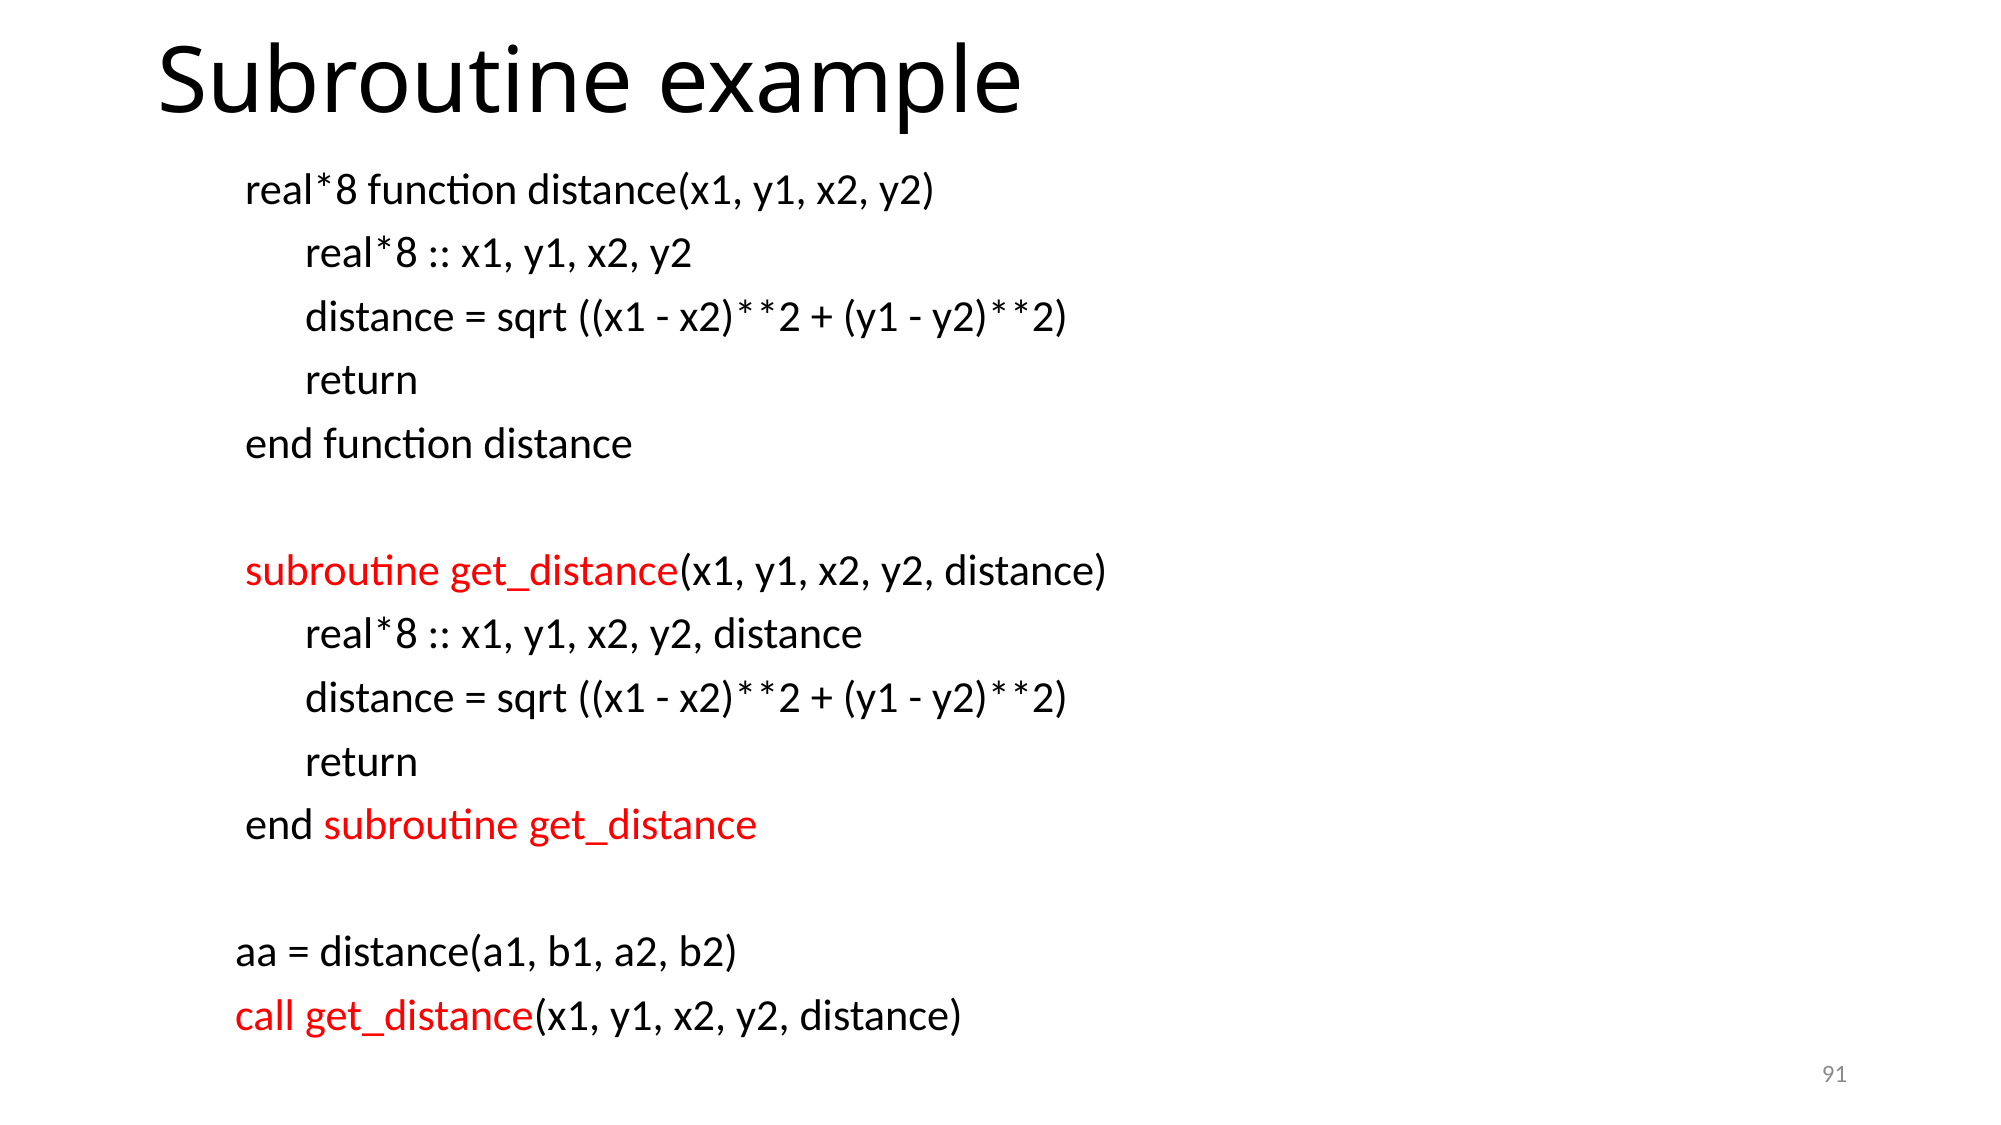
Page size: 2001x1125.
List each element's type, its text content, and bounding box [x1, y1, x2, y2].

slide_number 91 [1412, 1042, 1863, 1103]
title Subroutine example [142, 0, 1868, 192]
list real*8 function distance(x1, y1, x2, y2) real*8 :: x1, y1, x2, y2 distance = sqrt ((x1 - x2)**2 + (y1 - y2)**2) return end function distance subroutine get_distance(x1, y1, x2, y2, distance) real*8 :: x1, y1, x2, y2, distance distance = sqrt ((x1 - x2)**2 + (y1 - y2)**2) return end subroutine get_distance aa = distance(a1, b1, a2, b2) call get_distance(x1, y1, x2, y2, distance) [160, 89, 1886, 1060]
